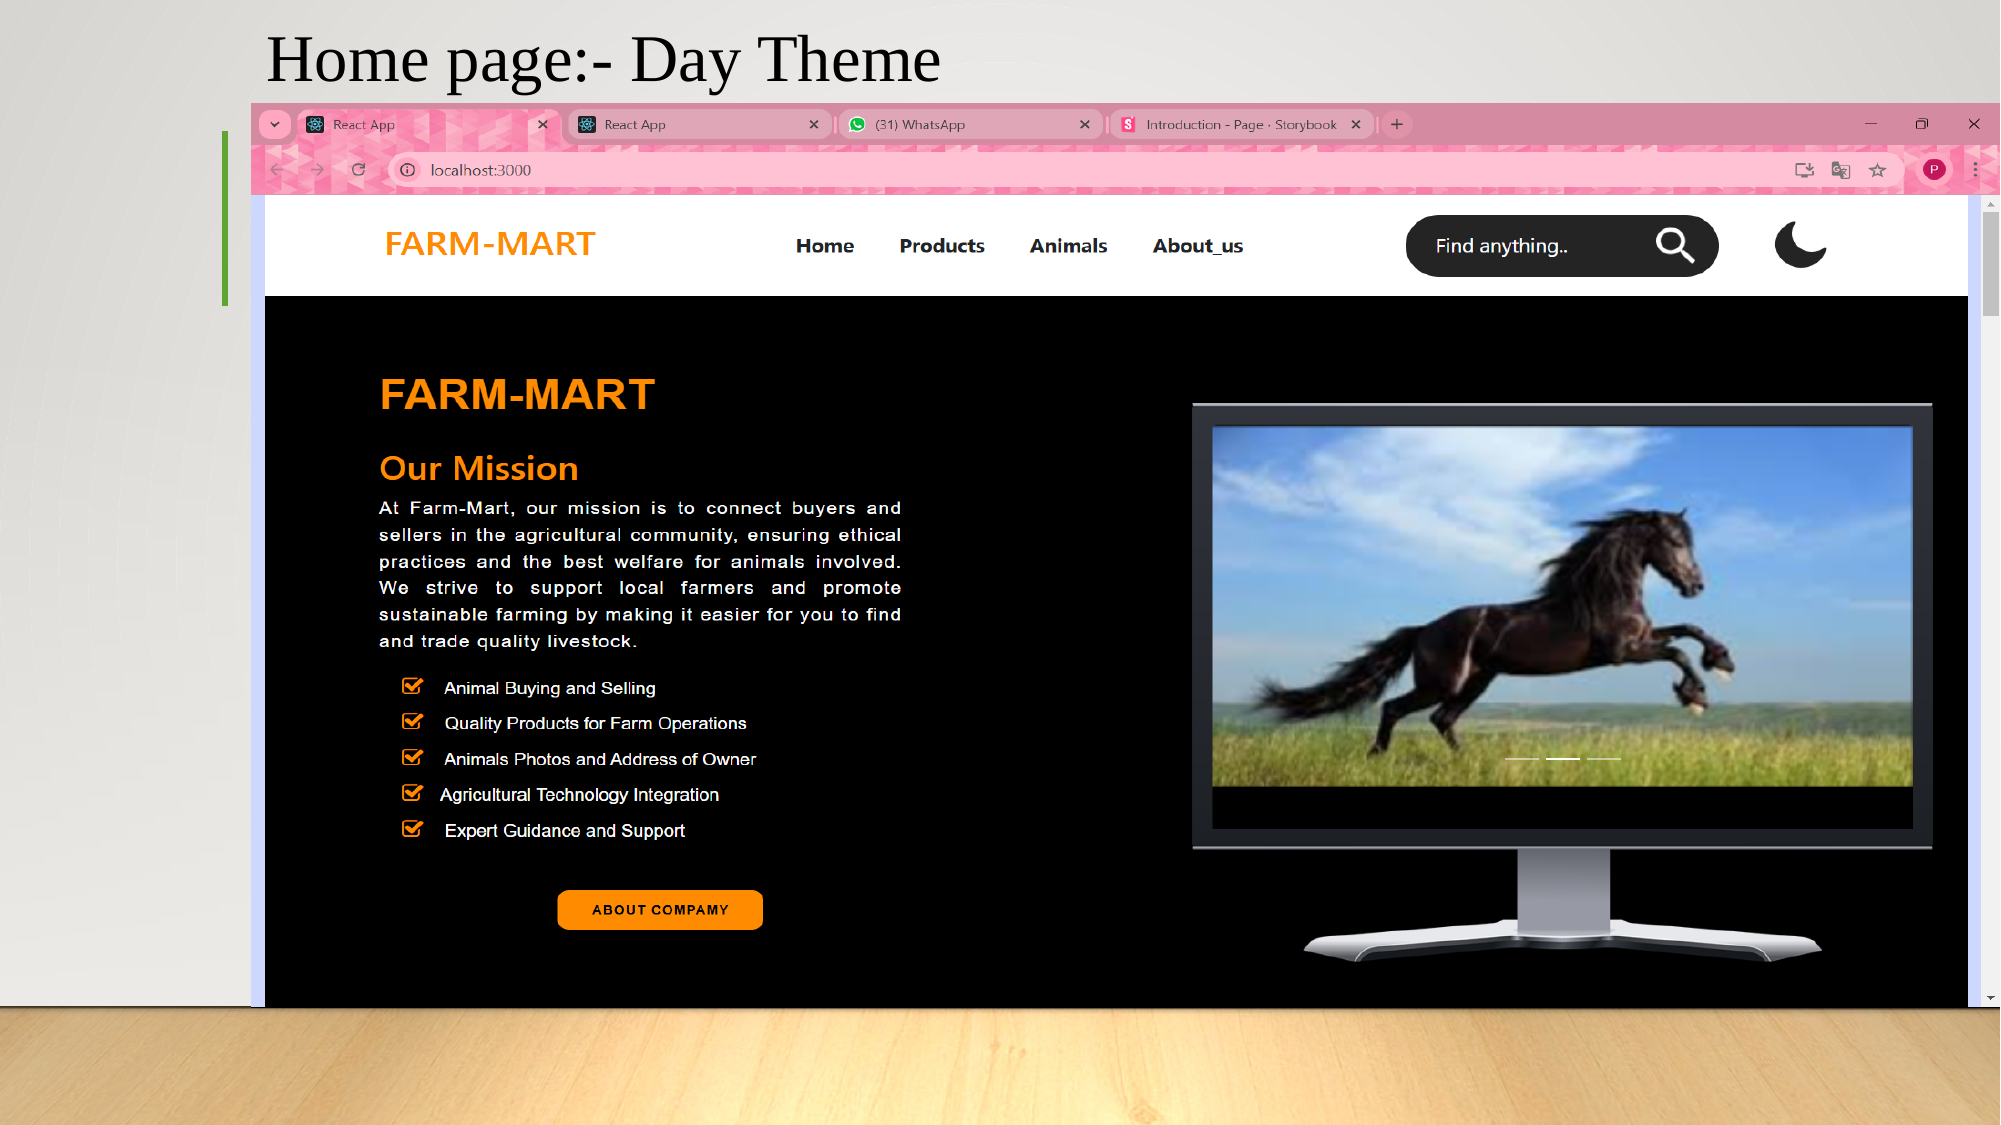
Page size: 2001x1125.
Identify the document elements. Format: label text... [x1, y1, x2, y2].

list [251, 102, 2000, 1009]
title Home page:- Day Theme [251, 10, 2000, 102]
picture [0, 1006, 2000, 1125]
